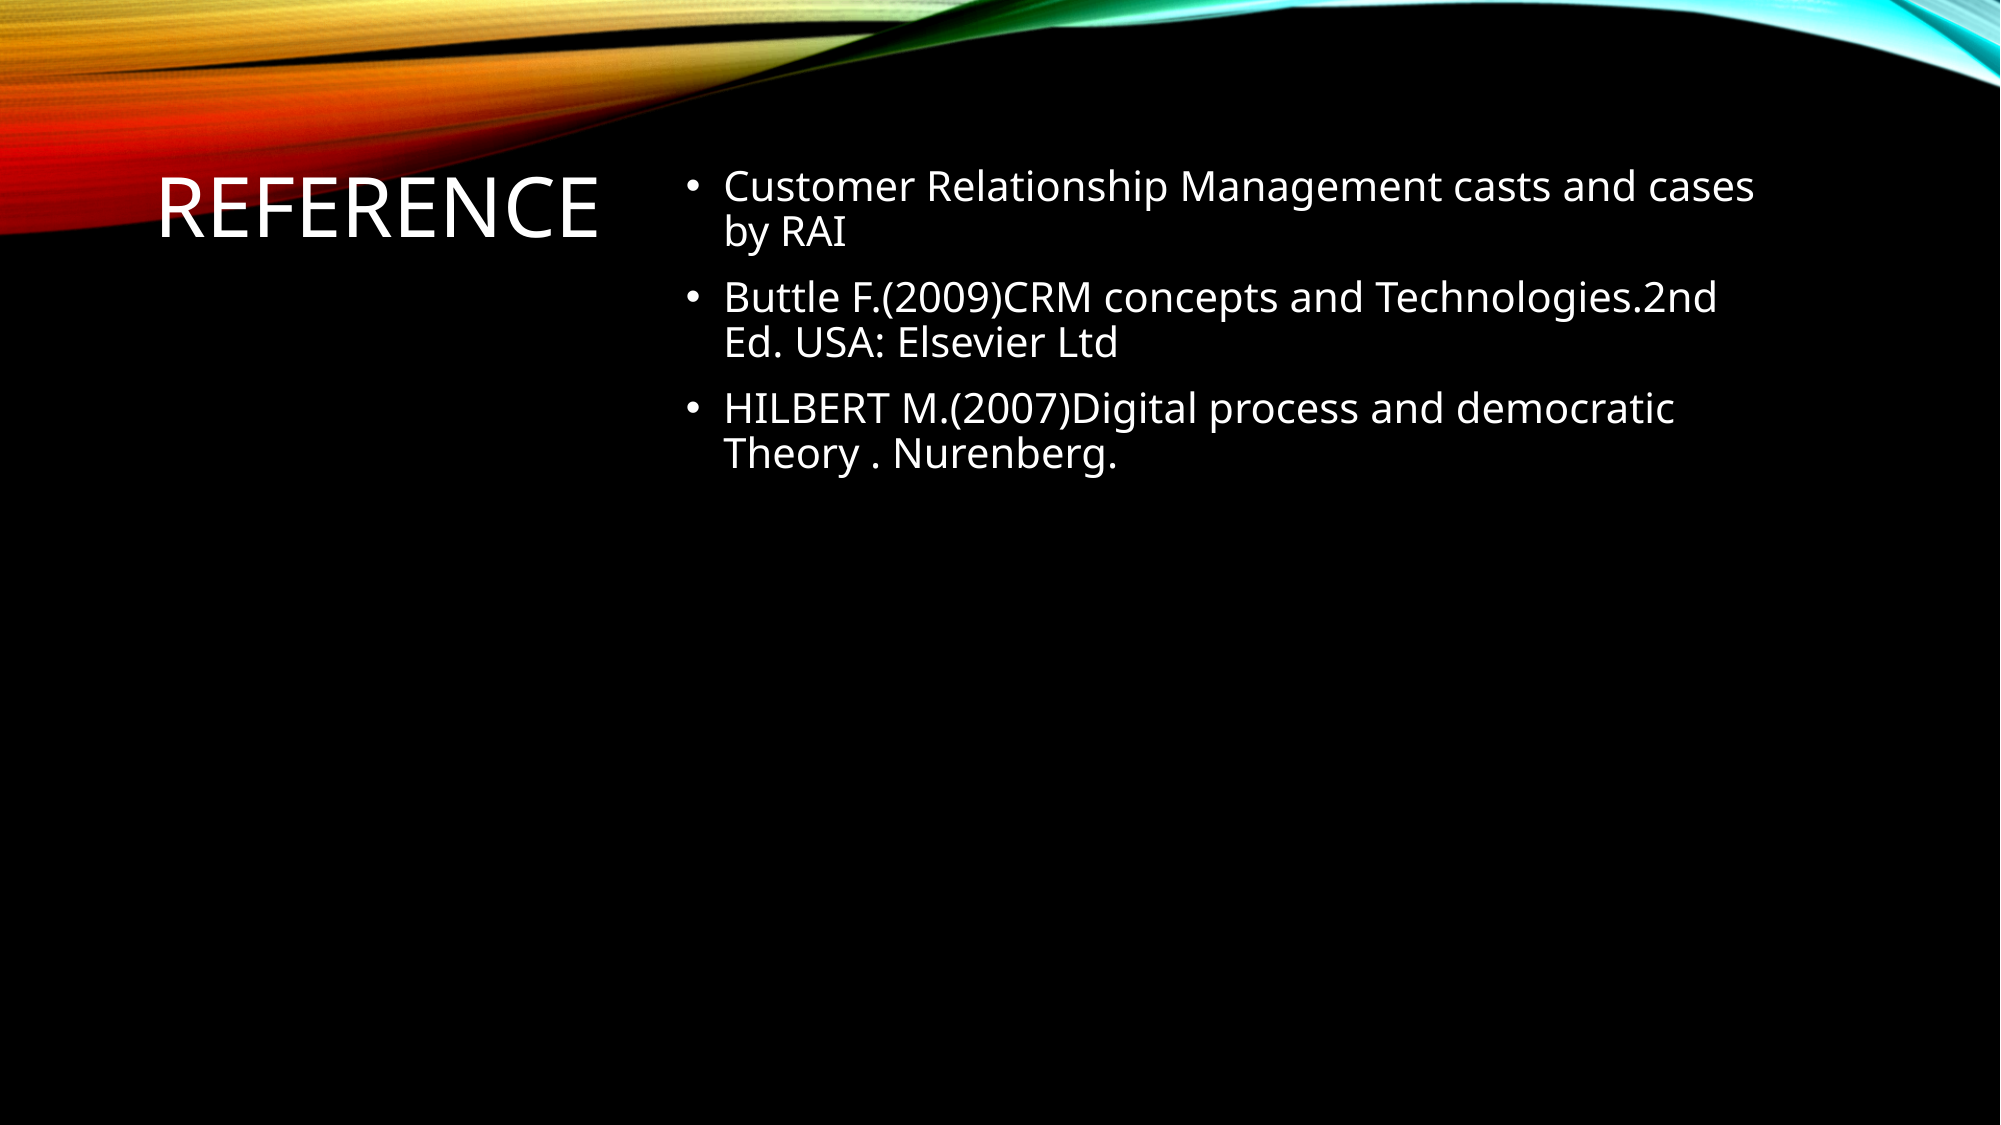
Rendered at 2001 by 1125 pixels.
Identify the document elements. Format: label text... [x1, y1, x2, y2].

title REFERENCE [107, 157, 617, 884]
list Customer Relationship Management casts and cases by RAI Buttle F.(2009)CRM concepts and Technologies.2nd Ed. USA: Elsevier Ltd HILBERT M.(2007)Digital process and democratic Theory . Nurenberg. [670, 157, 1796, 936]
picture [0, 0, 2000, 237]
